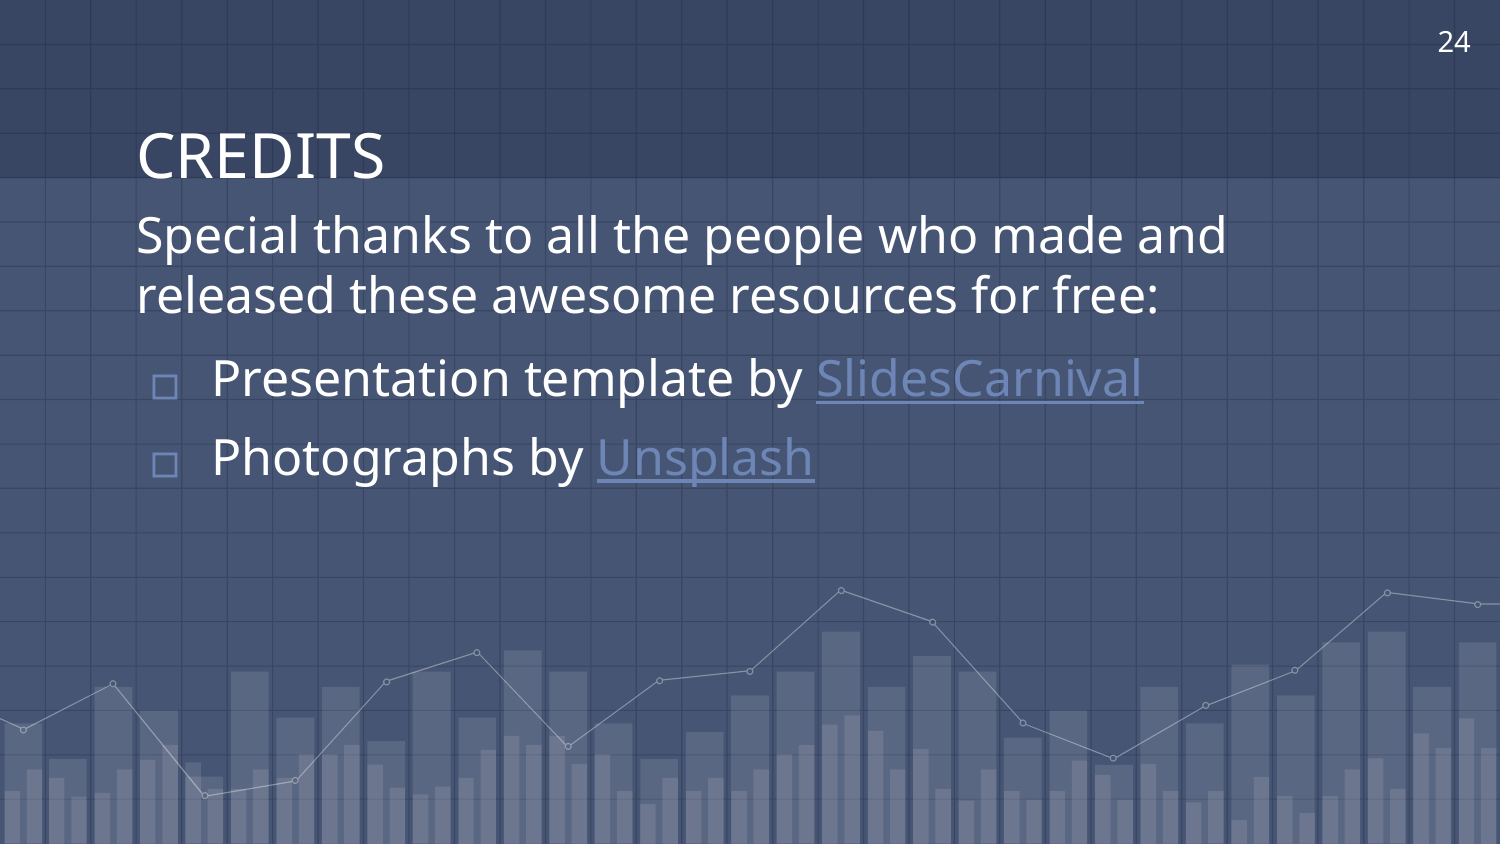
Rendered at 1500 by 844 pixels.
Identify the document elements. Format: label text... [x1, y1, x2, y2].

title CREDITS [121, 65, 1383, 189]
slide_number ‹#› [1408, 0, 1500, 88]
list Special thanks to all the people who made and released these awesome resources for free: Presentation template by SlidesCarnival Photographs by Unsplash [121, 189, 1383, 698]
